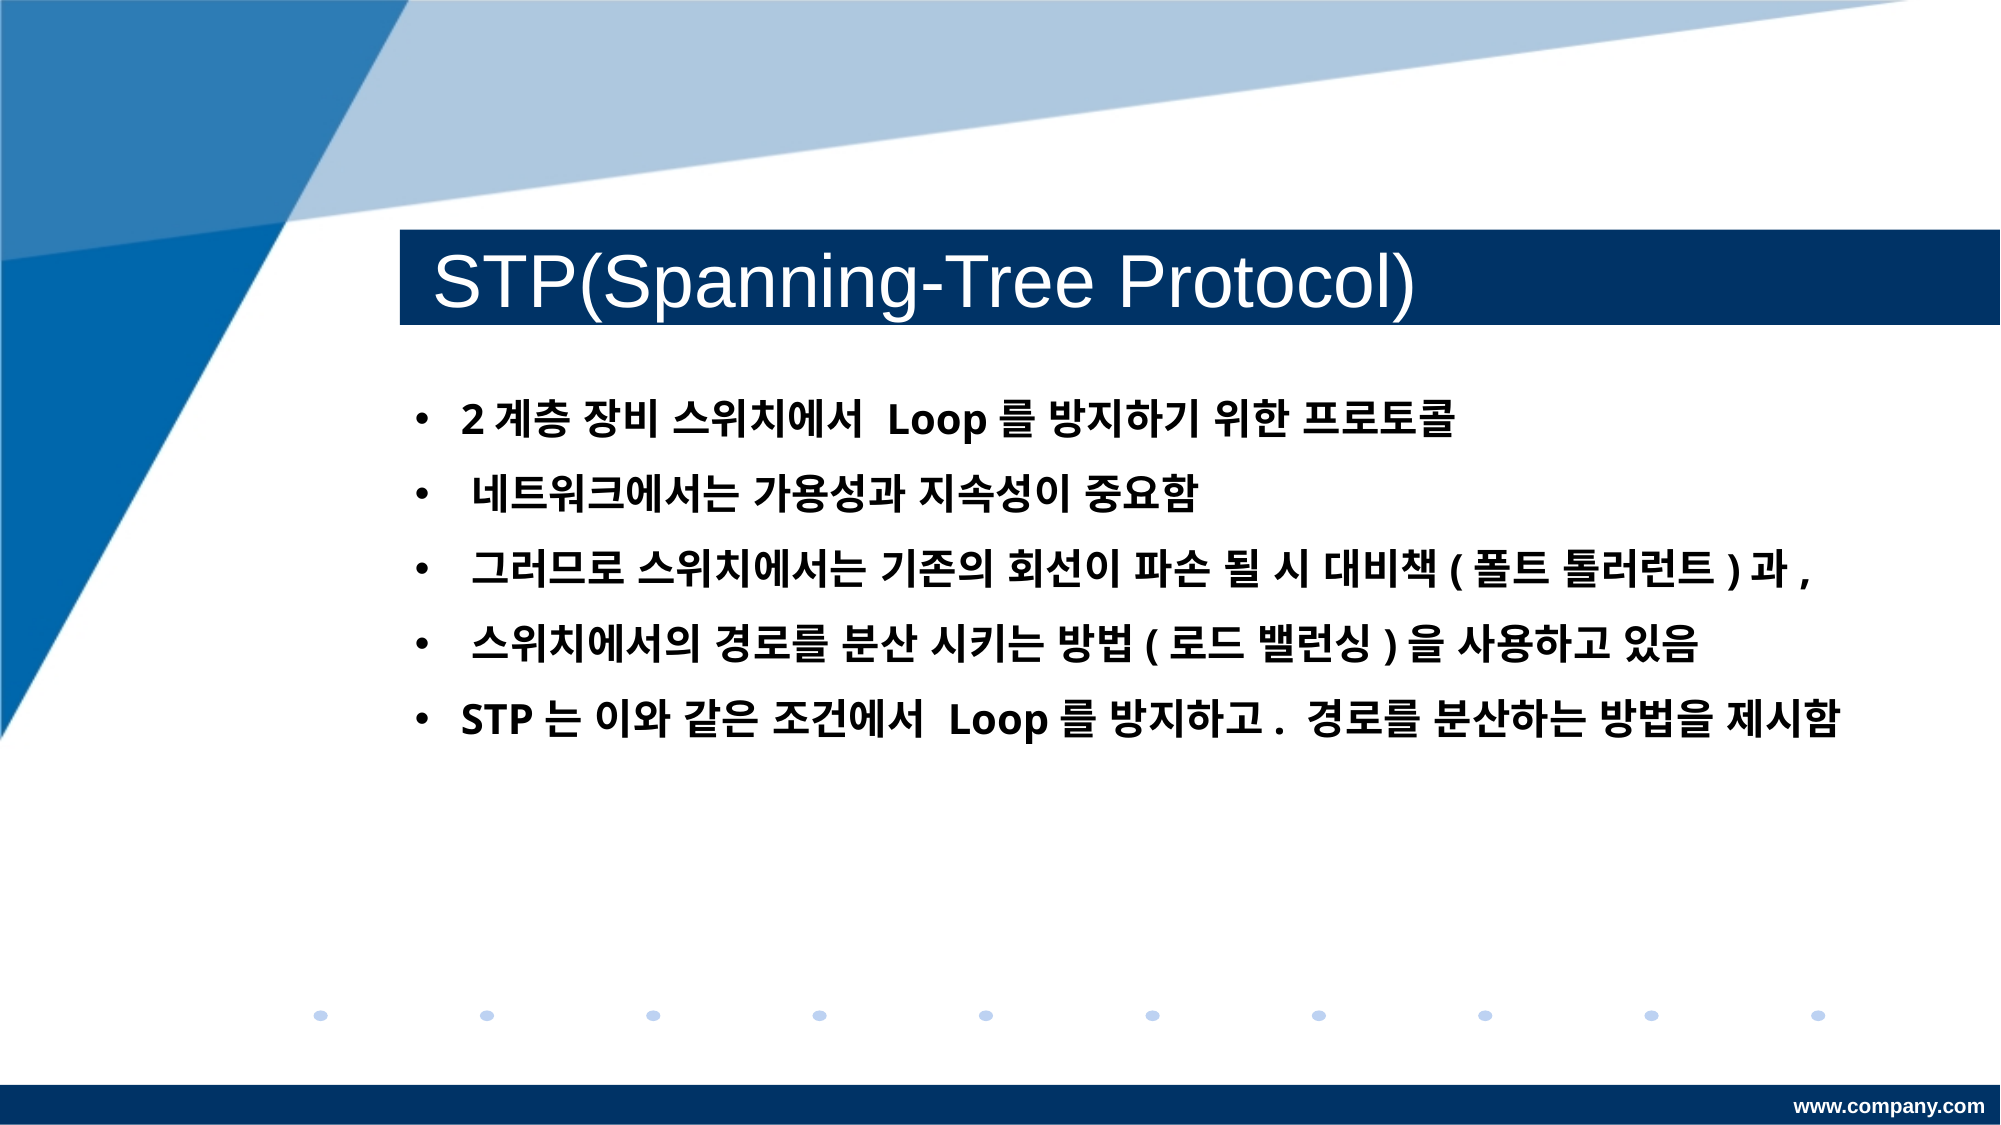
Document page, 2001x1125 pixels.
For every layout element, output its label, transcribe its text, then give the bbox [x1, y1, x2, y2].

title STP(Spanning-Tree Protocol) [399, 229, 2000, 325]
picture [0, 0, 2000, 842]
text_box 2계층 장비 스위치에서 Loop를 방지하기 위한 프로토콜 네트워크에서는 가용성과 지속성이 중요함 그러므로 스위치에서는 기존의 회선이 파손 될 시 대비책(폴트 톨러런트)과, 스위치에서의 경로를 분산 시키는 방법(로드 밸런싱)을 사용하고 있음 STP는 이와 같은 조건에서 Loop를 방지하고. 경로를 분산하는 방법을 제시함 [399, 360, 2000, 751]
